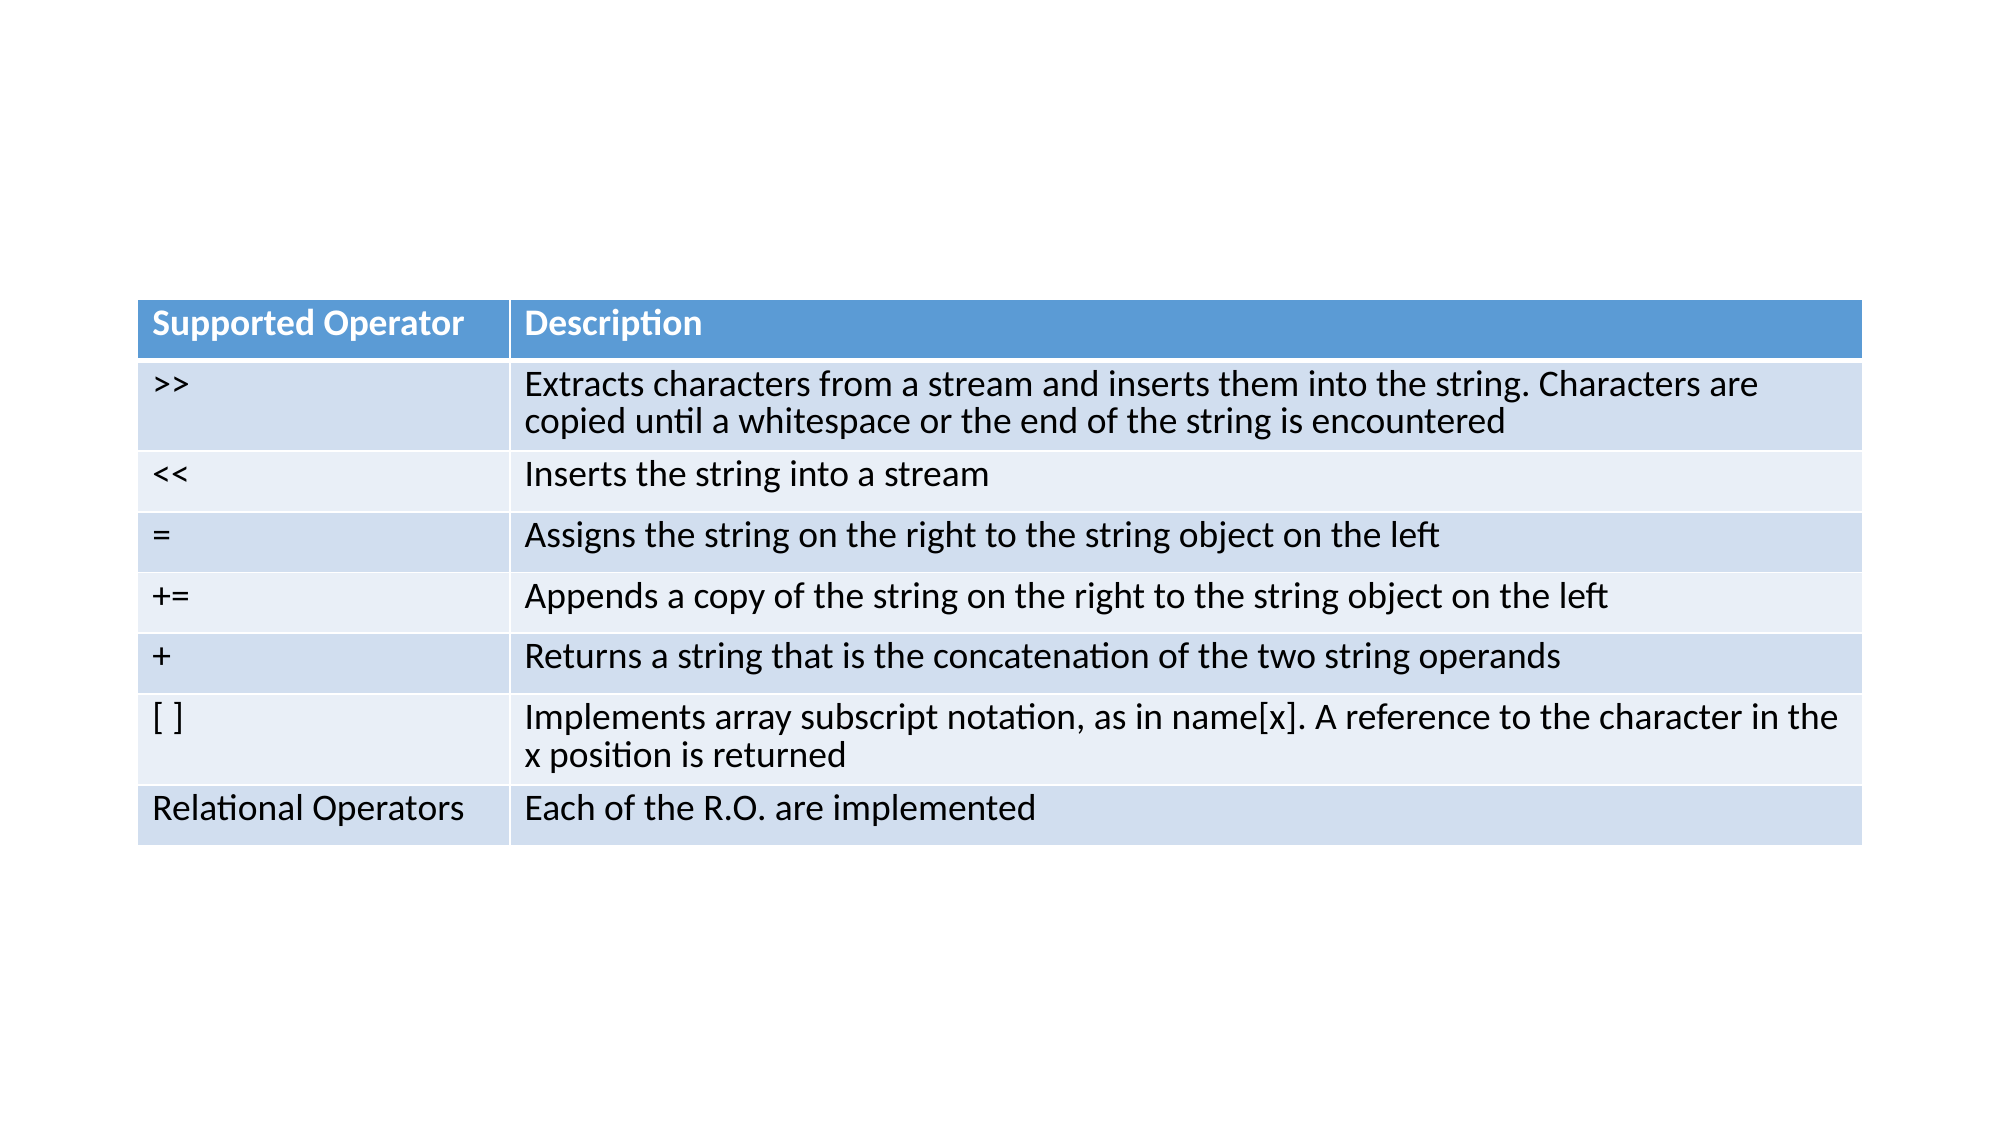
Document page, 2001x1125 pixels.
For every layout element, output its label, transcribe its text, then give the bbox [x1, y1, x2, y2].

table_cell Extracts characters from a stream and inserts them into the string. Characters are copied until a whitespace or the end of the string is encountered [511, 363, 1862, 450]
table_cell Relational Operators [138, 786, 509, 845]
table_cell Implements array subscript notation, as in name[x]. A reference to the character in the x position is returned [511, 695, 1862, 784]
table_cell >> [138, 363, 509, 450]
table_cell Each of the R.O. are implemented [511, 786, 1862, 845]
table_cell [ ] [138, 695, 509, 784]
table_cell + [138, 634, 509, 693]
table_cell Assigns the string on the right to the string object on the left [511, 513, 1862, 572]
table_cell Appends a copy of the string on the right to the string object on the left [511, 573, 1862, 632]
table_header Description [511, 300, 1862, 358]
table_cell = [138, 513, 509, 572]
table_cell << [138, 452, 509, 511]
table_cell Inserts the string into a stream [511, 452, 1862, 511]
table_header Supported Operator [138, 300, 509, 358]
table_cell += [138, 573, 509, 632]
table_cell Returns a string that is the concatenation of the two string operands [511, 634, 1862, 693]
